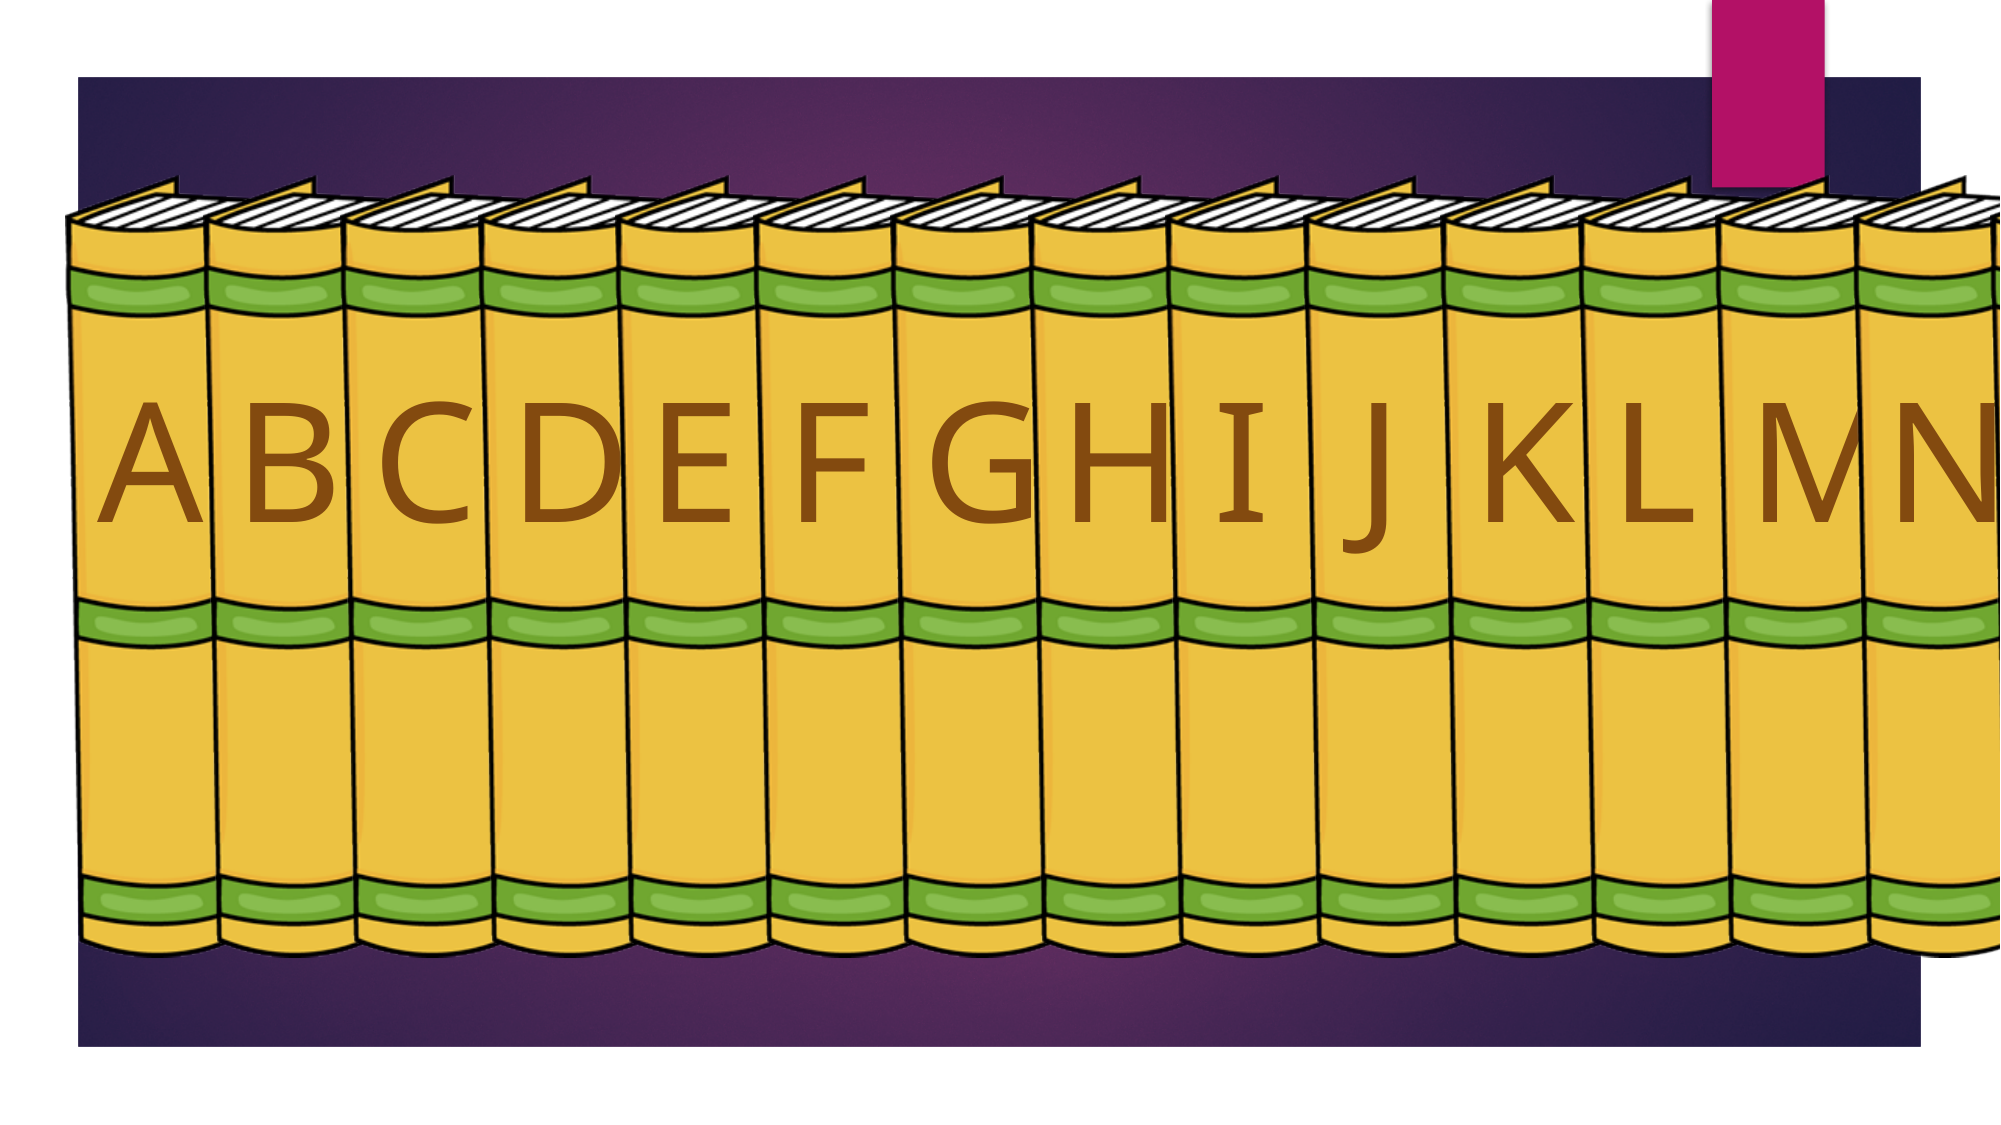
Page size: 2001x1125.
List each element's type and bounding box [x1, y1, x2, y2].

picture [65, 175, 2000, 958]
